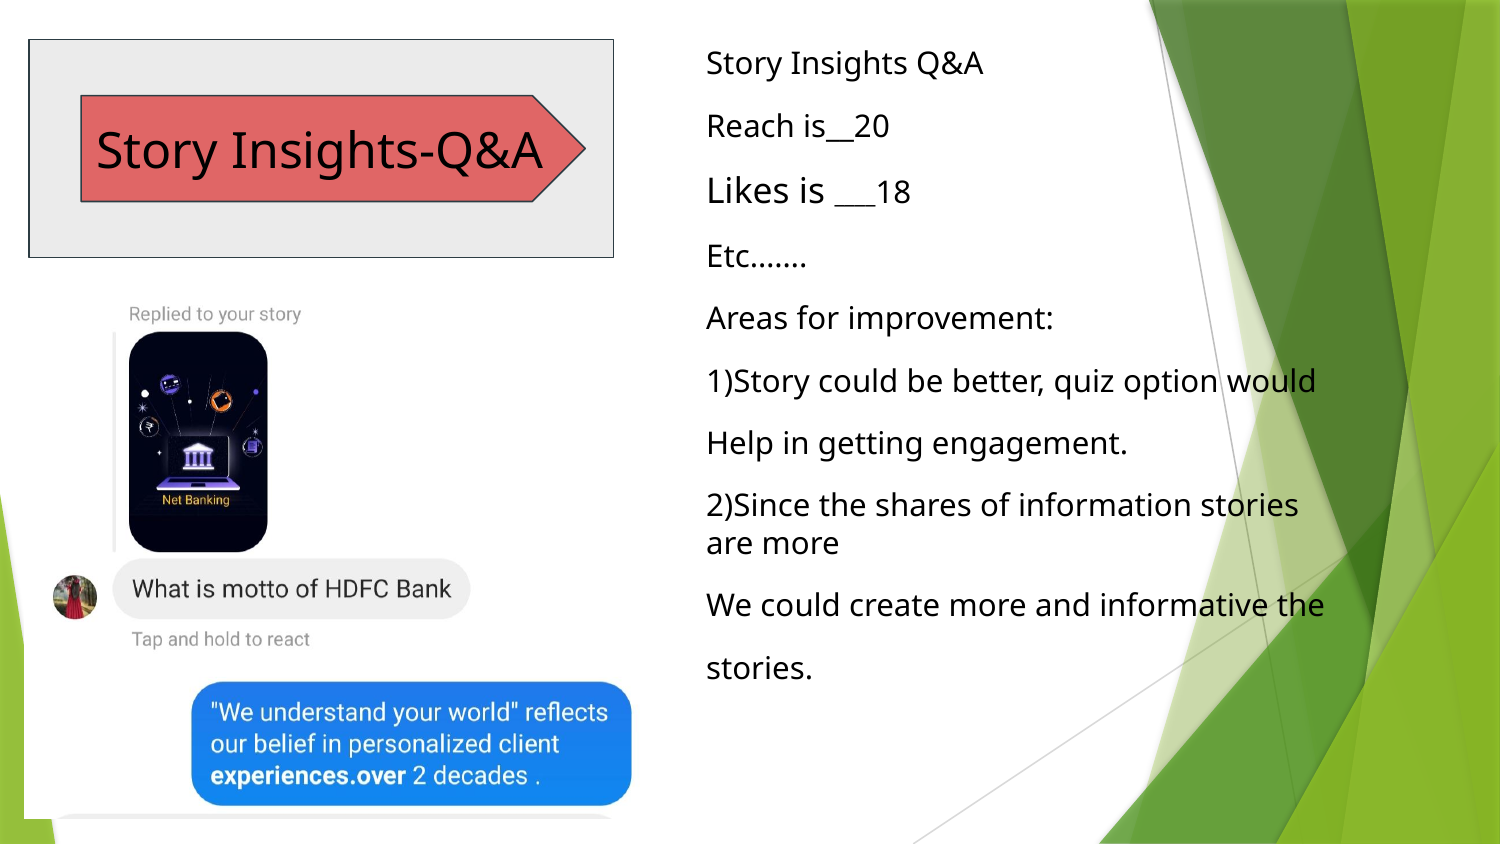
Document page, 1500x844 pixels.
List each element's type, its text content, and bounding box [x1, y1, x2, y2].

picture [24, 282, 644, 820]
list Story Insights Q&A Reach is__20 Likes is ____18 Etc……. Areas for improvement: 1)Story could be better, quiz option would Help in getting engagement. 2)Since the shares of information stories are more We could create more and informative the stories. [691, 28, 1362, 816]
text_box Story Insights-Q&A [81, 95, 586, 202]
text_box [28, 39, 614, 258]
